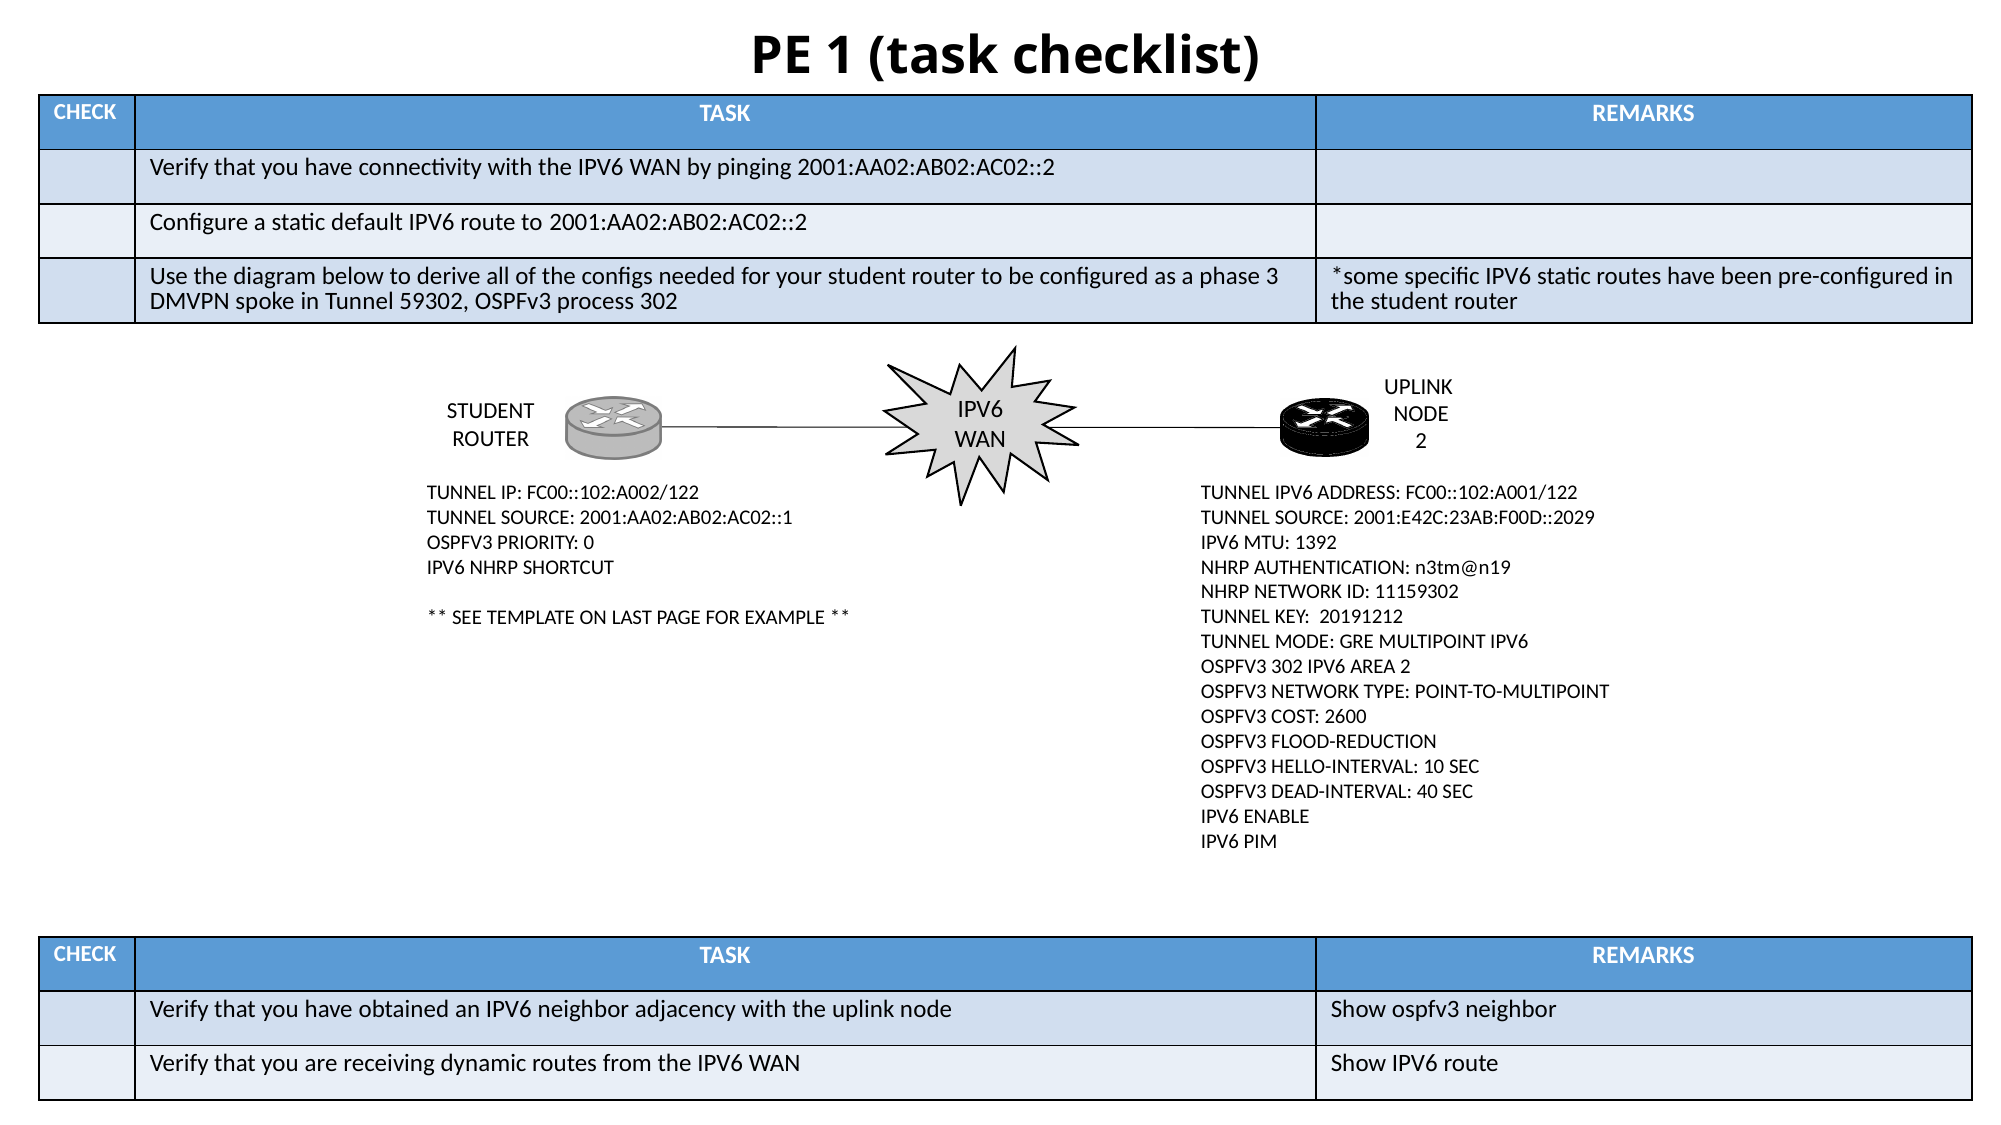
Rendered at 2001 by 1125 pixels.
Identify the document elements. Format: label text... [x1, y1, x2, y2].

table_cell Configure a static default IPV6 route to 2001:AA02:AB02:AC02::2 [136, 205, 1315, 257]
table_header REMARKS [1317, 96, 1971, 149]
text_box TUNNEL IP: FC00::102:A002/122 TUNNEL SOURCE: 2001:AA02:AB02:AC02::1 OSPFV3 PRIORITY: 0 IPV6 NHRP SHORTCUT ** SEE TEMPLATE ON LAST PAGE FOR EXAMPLE ** [412, 470, 866, 661]
table_cell Show IPV6 route [1317, 1046, 1971, 1099]
table_header CHECK [40, 96, 134, 149]
table_cell Verify that you are receiving dynamic routes from the IPV6 WAN [136, 1046, 1315, 1099]
table_cell [40, 205, 134, 257]
table_header TASK [136, 938, 1315, 990]
table_cell *some specific IPV6 static routes have been pre-configured in the student router [1317, 259, 1971, 322]
table_cell Verify that you have obtained an IPV6 neighbor adjacency with the uplink node [136, 992, 1315, 1045]
picture [1279, 398, 1369, 457]
table_cell Verify that you have connectivity with the IPV6 WAN by pinging 2001:AA02:AB02:AC02::2 [136, 150, 1315, 203]
picture [565, 396, 662, 460]
table_cell [40, 259, 134, 322]
table_header TASK [136, 96, 1315, 149]
table_cell [1317, 150, 1971, 203]
text_box IPV6 WAN [885, 428, 1080, 507]
table_header REMARKS [1317, 938, 1971, 990]
table_cell [40, 1046, 134, 1099]
table_cell Show ospfv3 neighbor [1317, 992, 1971, 1045]
table_cell [40, 150, 134, 203]
text_box UPLINK NODE 2 [1369, 363, 1474, 470]
table_cell Use the diagram below to derive all of the configs needed for your student router to be configured as a phase 3 DMVPN spoke in Tunnel 59302, OSPFv3 process 302 [136, 259, 1315, 322]
title PE 1 (task checklist) [255, 3, 1756, 93]
table_cell [40, 992, 134, 1045]
table_cell [1317, 205, 1971, 257]
text_box TUNNEL IPV6 ADDRESS: FC00::102:A001/122 TUNNEL SOURCE: 2001:E42C:23AB:F00D::2029 IPV6 MTU: 1392 NHRP AUTHENTICATION: n3tm@n19 NHRP NETWORK ID: 11159302 TUNNEL KEY: 20191212 TUNNEL MODE: GRE MULTIPOINT IPV6 OSPFV3 302 IPV6 AREA 2 OSPFV3 NETWORK TYPE: POINT-TO-MULTIPOINT OSPFV3 COST: 2600 OSPFV3 FLOOD-REDUCTION OSPFV3 HELLO-INTERVAL: 10 SEC OSPFV3 DEAD-INTERVAL: 40 SEC IPV6 ENABLE IPV6 PIM [1186, 470, 1625, 886]
table_header CHECK [40, 938, 134, 990]
text_box IPV6 WAN [881, 344, 1078, 426]
text_box STUDENT ROUTER [431, 388, 550, 459]
